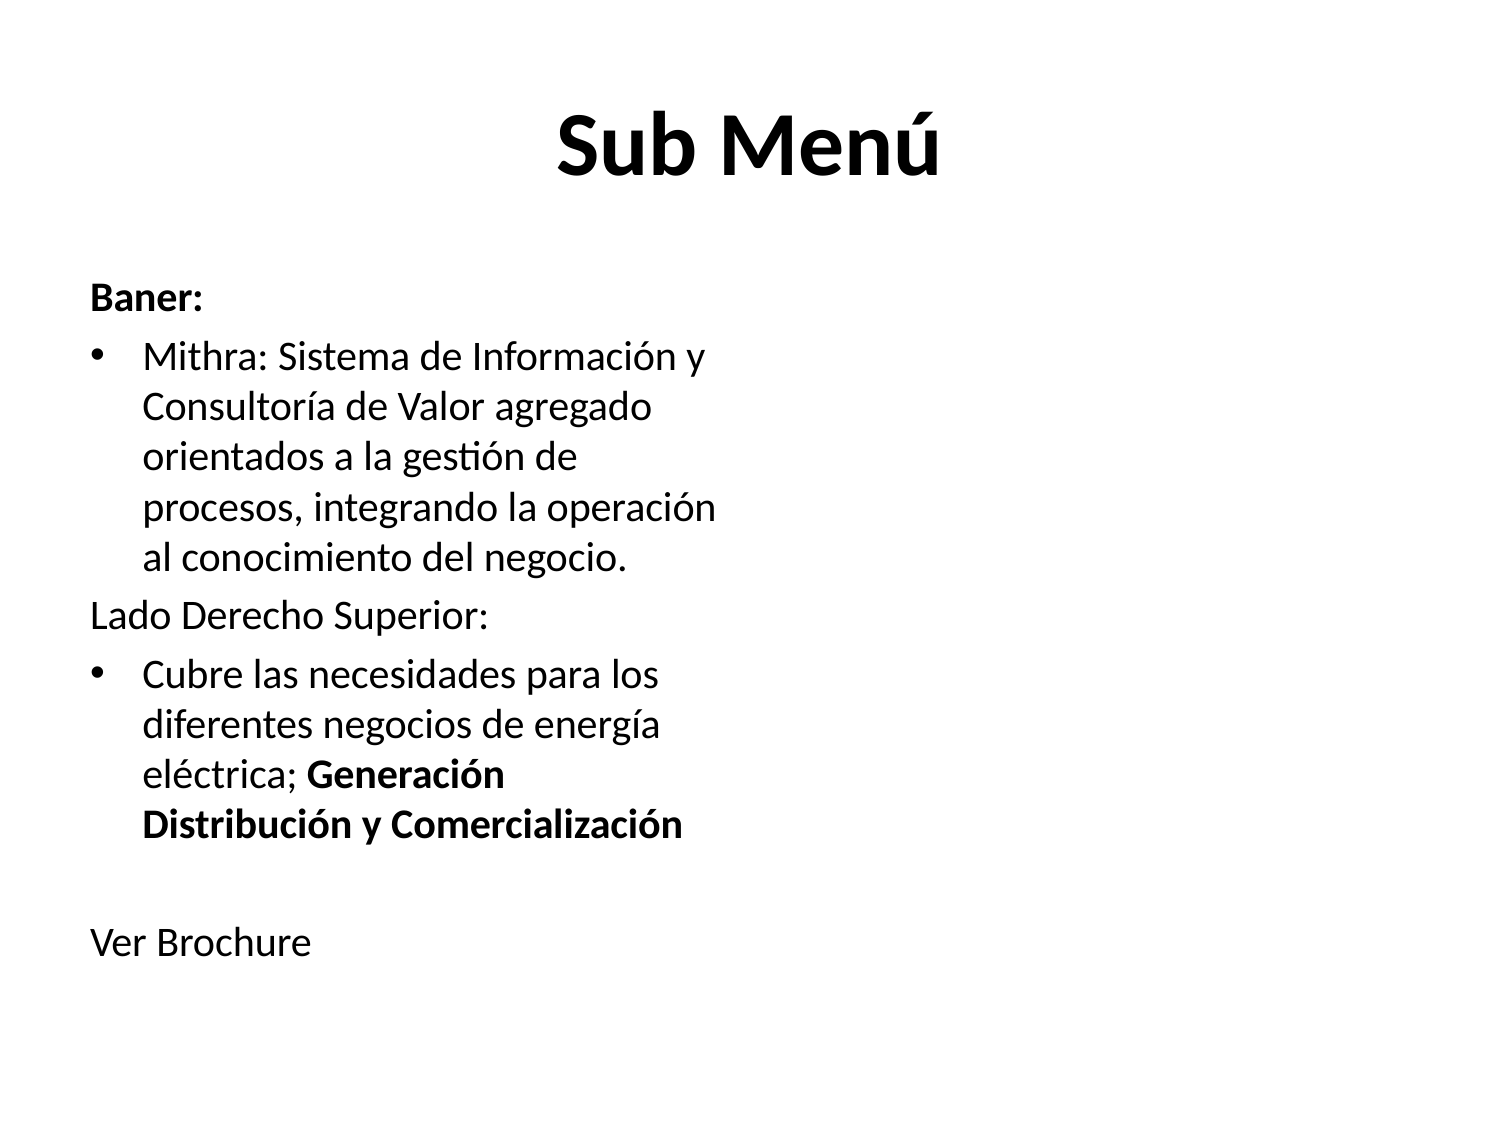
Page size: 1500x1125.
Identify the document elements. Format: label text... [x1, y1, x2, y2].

title Sub Menú [75, 45, 1425, 233]
list Baner: Mithra: Sistema de Información y Consultoría de Valor agregado orientados a la gestión de procesos, integrando la operación al conocimiento del negocio. Lado Derecho Superior: Cubre las necesidades para los diferentes negocios de energía eléctrica; Generación Distribución y Comercialización Ver Brochure [75, 262, 738, 1005]
